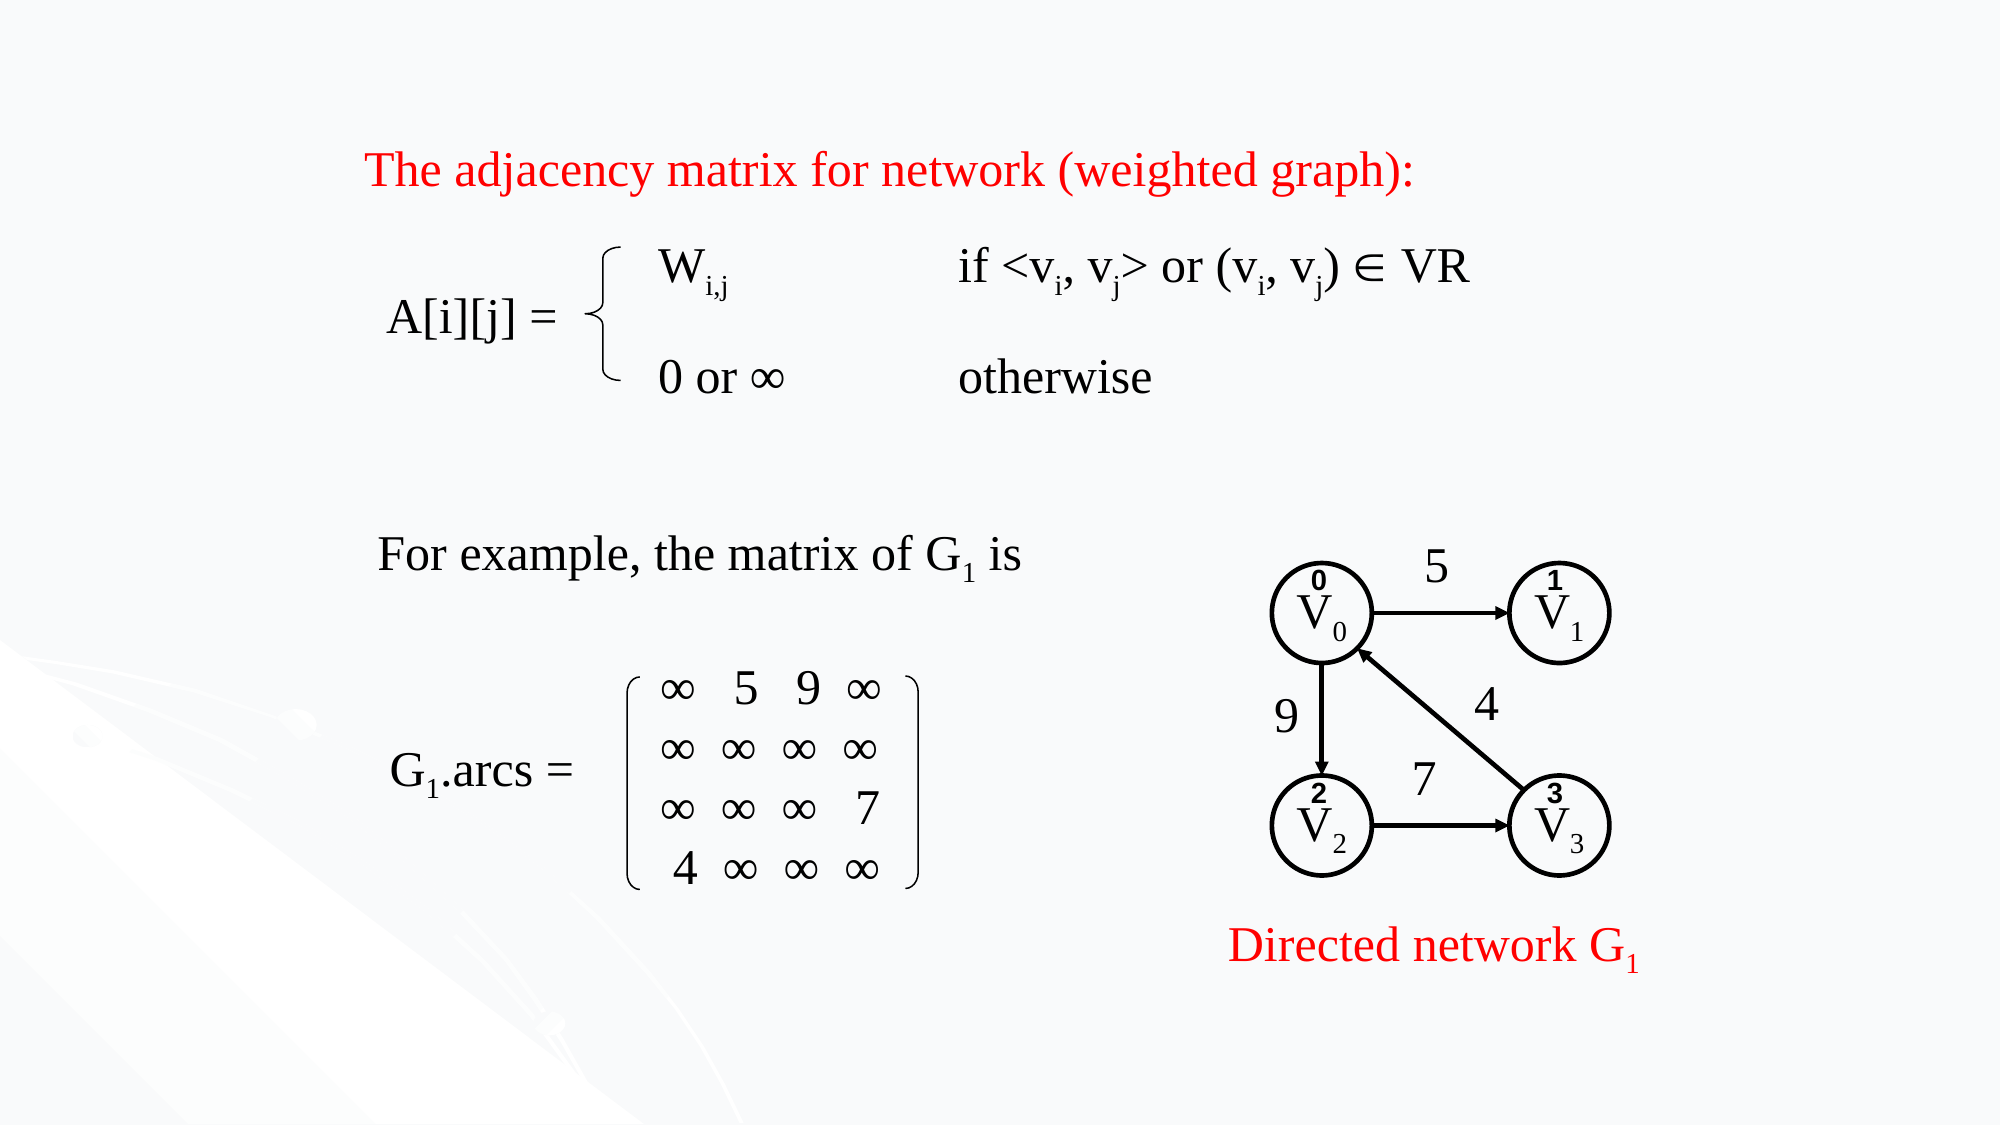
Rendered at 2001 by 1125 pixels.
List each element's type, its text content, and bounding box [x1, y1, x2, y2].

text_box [373, 647, 919, 905]
text_box The adjacency matrix for network (weighted graph): [349, 128, 1431, 204]
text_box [371, 225, 1487, 405]
text_box For example, the matrix of G1 is [362, 512, 1130, 596]
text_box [1212, 525, 1656, 980]
